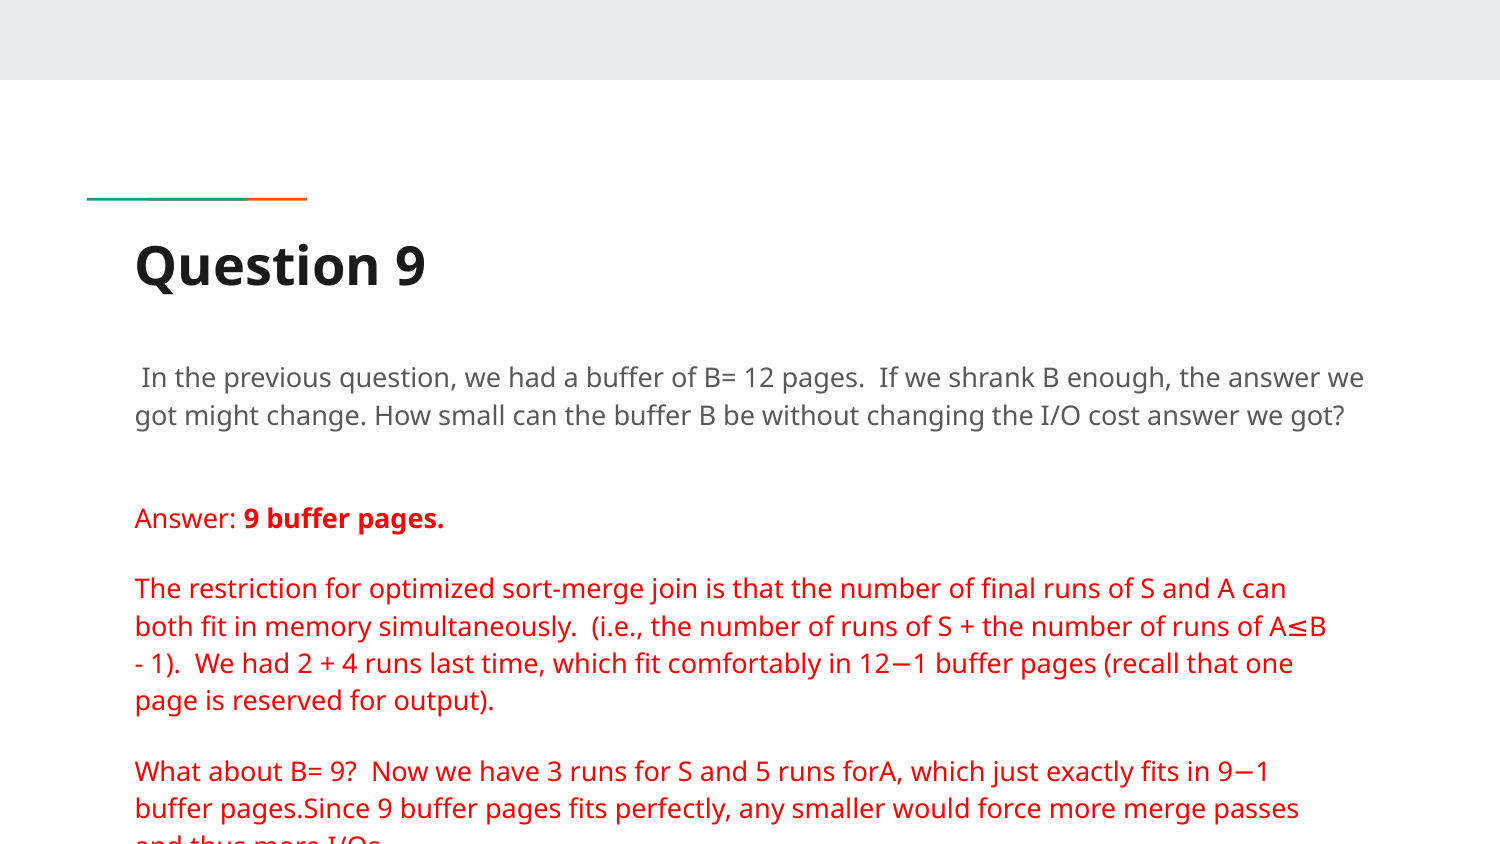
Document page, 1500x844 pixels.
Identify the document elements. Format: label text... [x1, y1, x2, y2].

text_box Answer: 9 buffer pages. The restriction for optimized sort-merge join is that the number of final runs of S and A can both fit in memory simultaneously. (i.e., the number of runs of S + the number of runs of A≤B - 1). We had 2 + 4 runs last time, which fit comfortably in 12−1 buffer pages (recall that one page is reserved for output). What about B= 9? Now we have 3 runs for S and 5 runs forA, which just exactly fits in 9−1 buffer pages.Since 9 buffer pages fits perfectly, any smaller would force more merge passes and thus more I/Os. [119, 481, 1357, 753]
list In the previous question, we had a buffer of B= 12 pages. If we shrank B enough, the answer we got might change. How small can the buffer B be without changing the I/O cost answer we got? [119, 341, 1381, 712]
title Question 9 [119, 216, 1381, 305]
